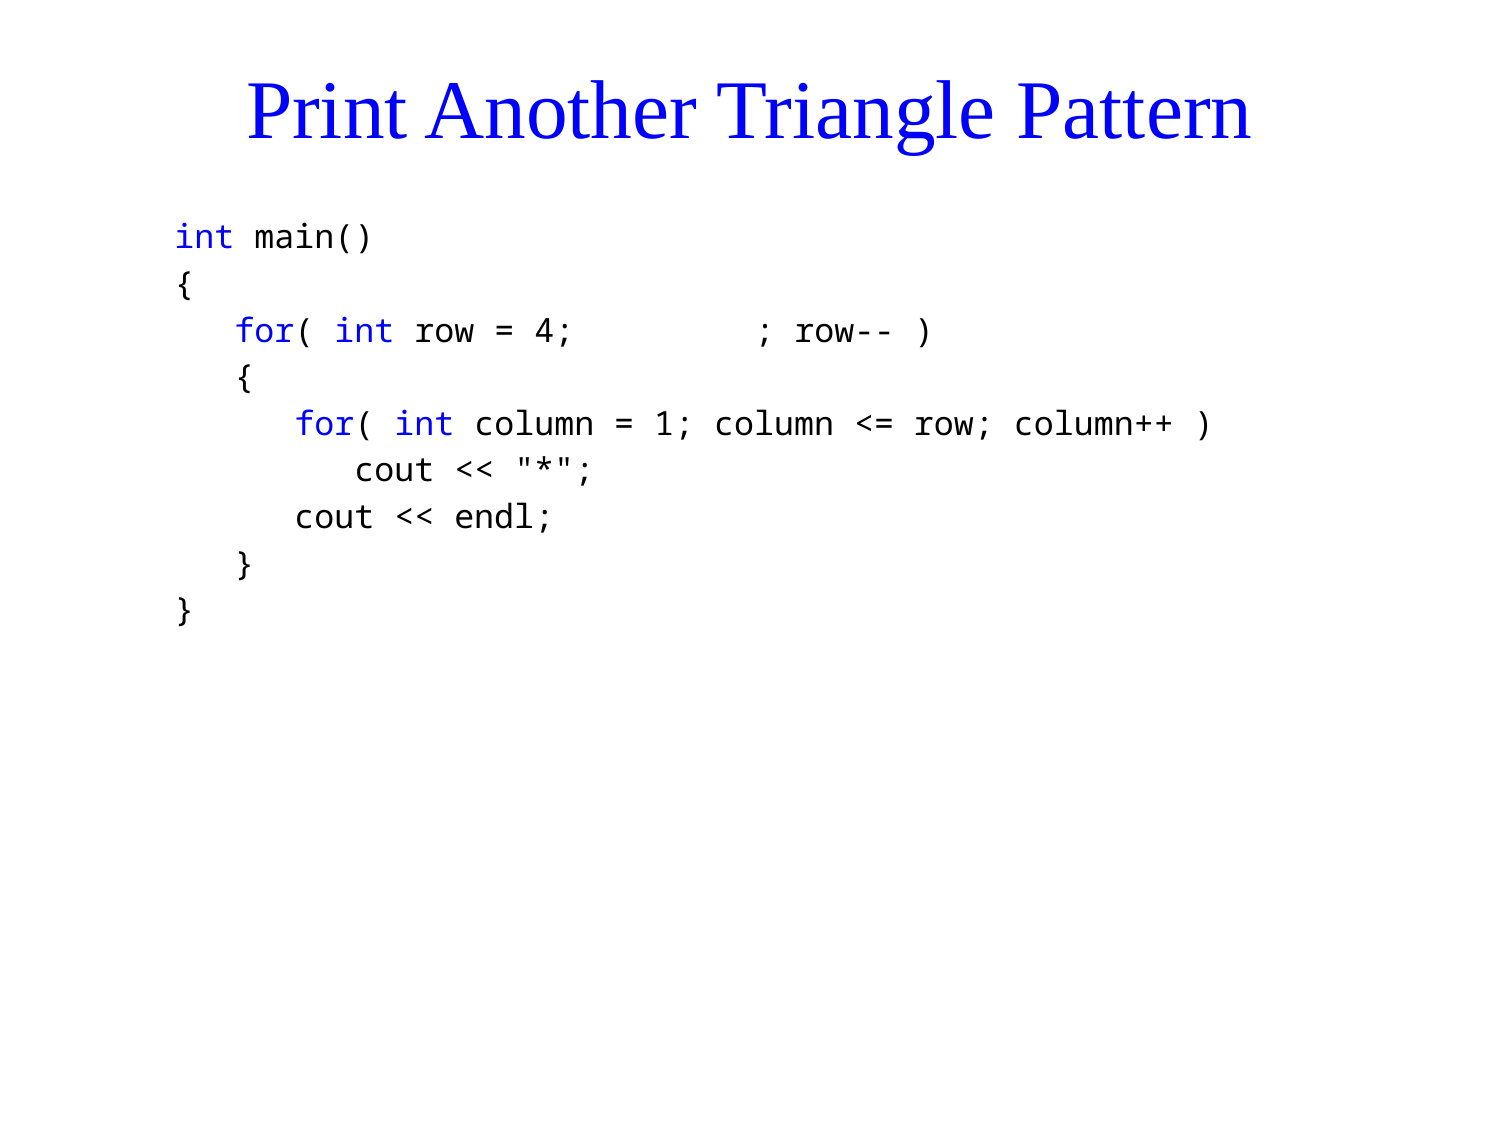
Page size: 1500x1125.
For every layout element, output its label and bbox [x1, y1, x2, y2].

list [159, 207, 1341, 1036]
title [70, 30, 1430, 179]
